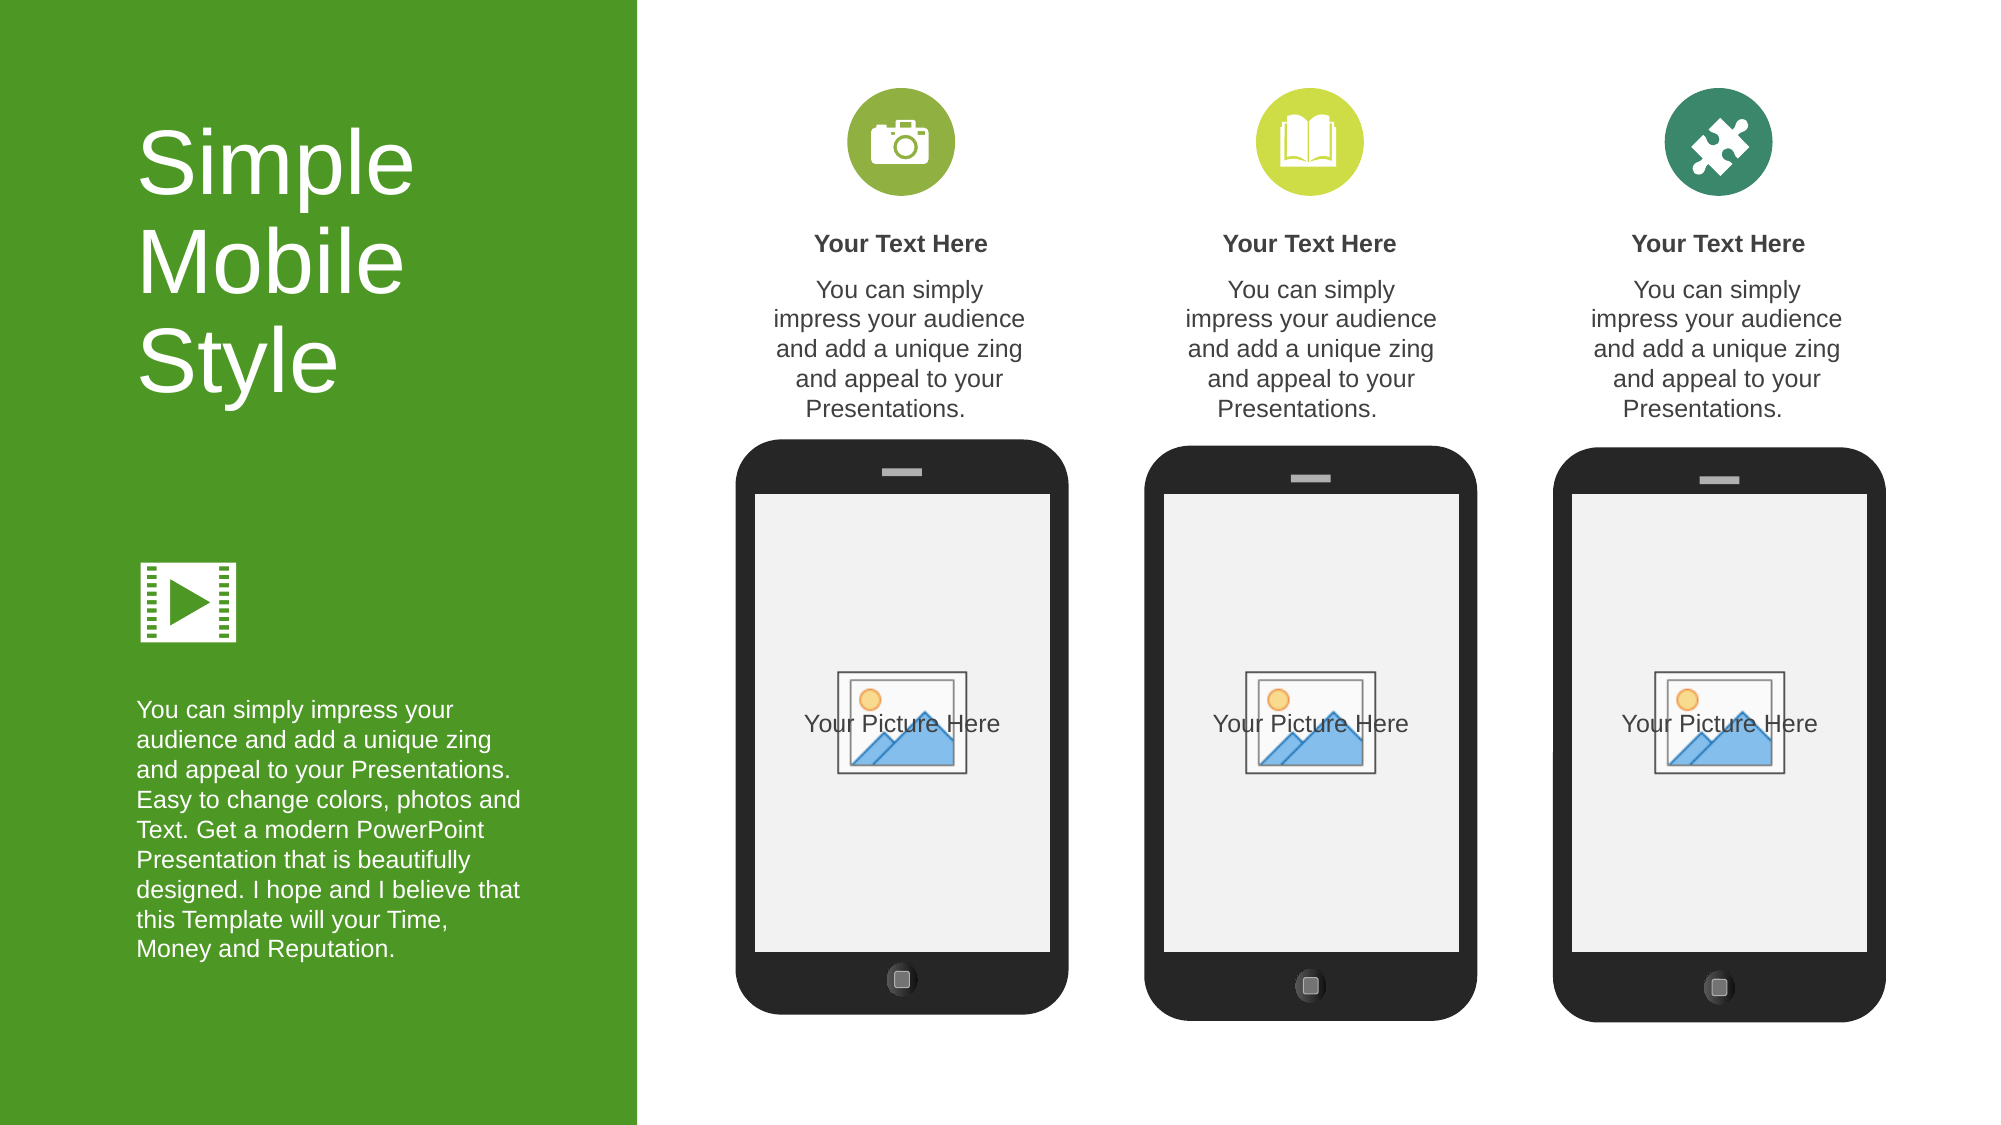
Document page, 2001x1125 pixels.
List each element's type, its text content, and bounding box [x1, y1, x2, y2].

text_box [1572, 220, 1865, 433]
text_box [1163, 220, 1457, 433]
text_box [0, 0, 638, 1125]
text_box [1663, 86, 1774, 197]
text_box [755, 220, 1048, 433]
picture [1163, 493, 1459, 953]
text_box [140, 561, 237, 643]
picture [1572, 493, 1868, 953]
text_box [1689, 116, 1751, 178]
text_box [1279, 113, 1338, 168]
picture [754, 493, 1050, 953]
text_box [1254, 86, 1365, 197]
text_box Simple Mobile Style [121, 108, 474, 420]
text_box You can simply impress your audience and add a unique zing and appeal to your Presentations. Easy to change colors, photos and Text. Get a modern PowerPoint Presentation that is beautifully designed. I hope and I believe that this Template will your Time, Money and Reputation. [121, 686, 542, 971]
text_box [869, 118, 930, 166]
text_box [846, 86, 957, 197]
